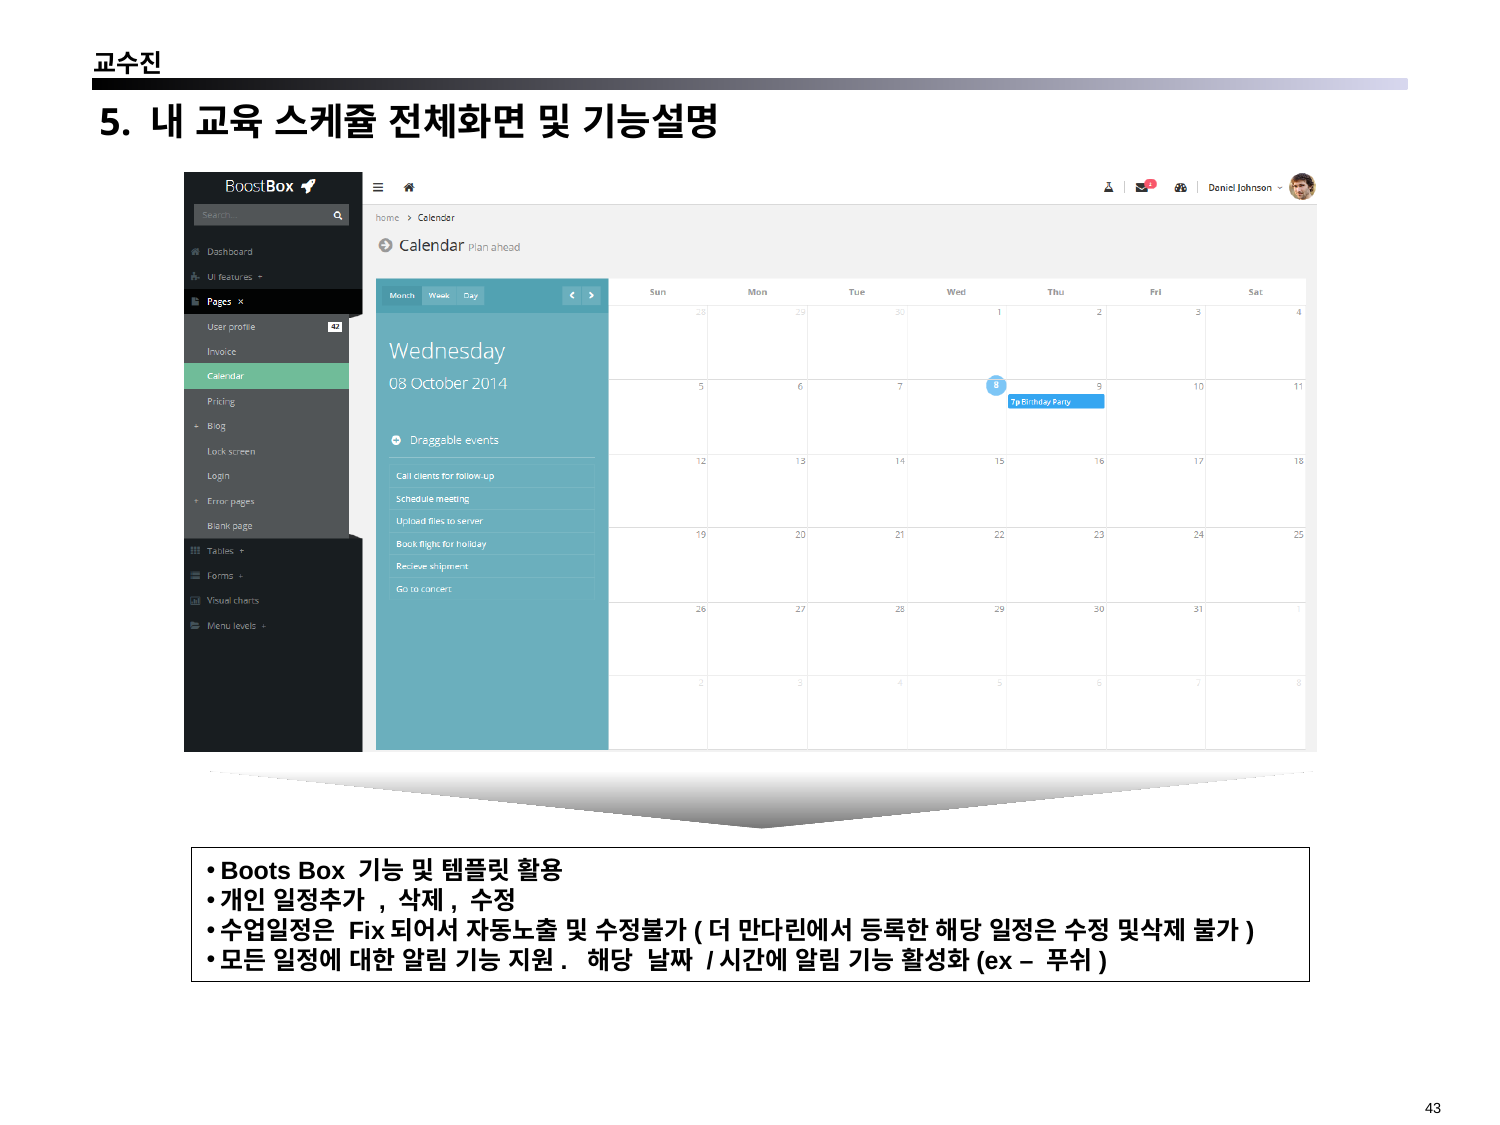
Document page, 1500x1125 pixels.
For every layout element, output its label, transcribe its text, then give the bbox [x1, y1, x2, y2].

text_box 교수진 [93, 47, 300, 78]
text_box [206, 770, 1317, 829]
text_box 5. 내 교육 스케쥴 전체화면 및 기능설명 [99, 91, 1500, 225]
picture [184, 172, 1318, 752]
text_box Boots Box 기능 및 템플릿 활용 개인 일정추가 , 삭제, 수정 수업일정은 Fix되어서 자동노출 및 수정불가(더 만다린에서 등록한 해당 일정은 수정 및삭제 불가) 모든 일정에 대한 알림 기능 지원. 해당 날짜 /시간에 알림 기능 활성화(ex – 푸쉬) [191, 847, 1310, 982]
